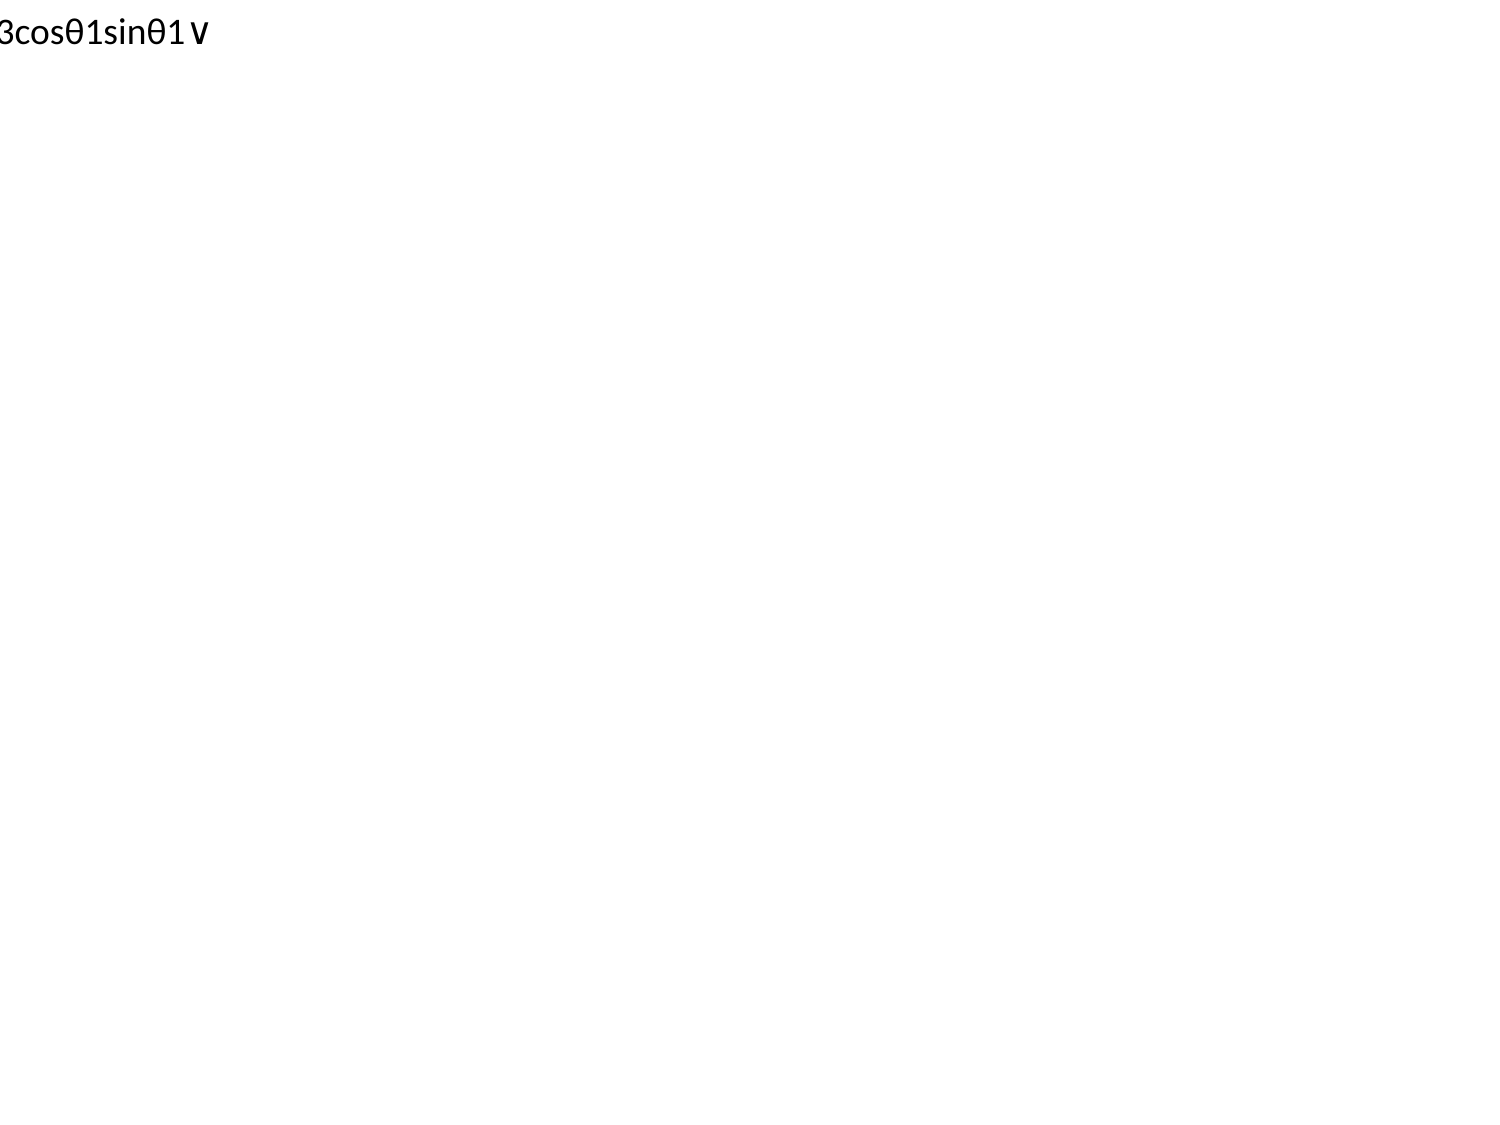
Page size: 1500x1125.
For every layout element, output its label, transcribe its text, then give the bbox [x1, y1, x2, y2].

text_box 13cosθ1sinθ13cosθ1sinθ1∨ [0, 0, 237, 60]
